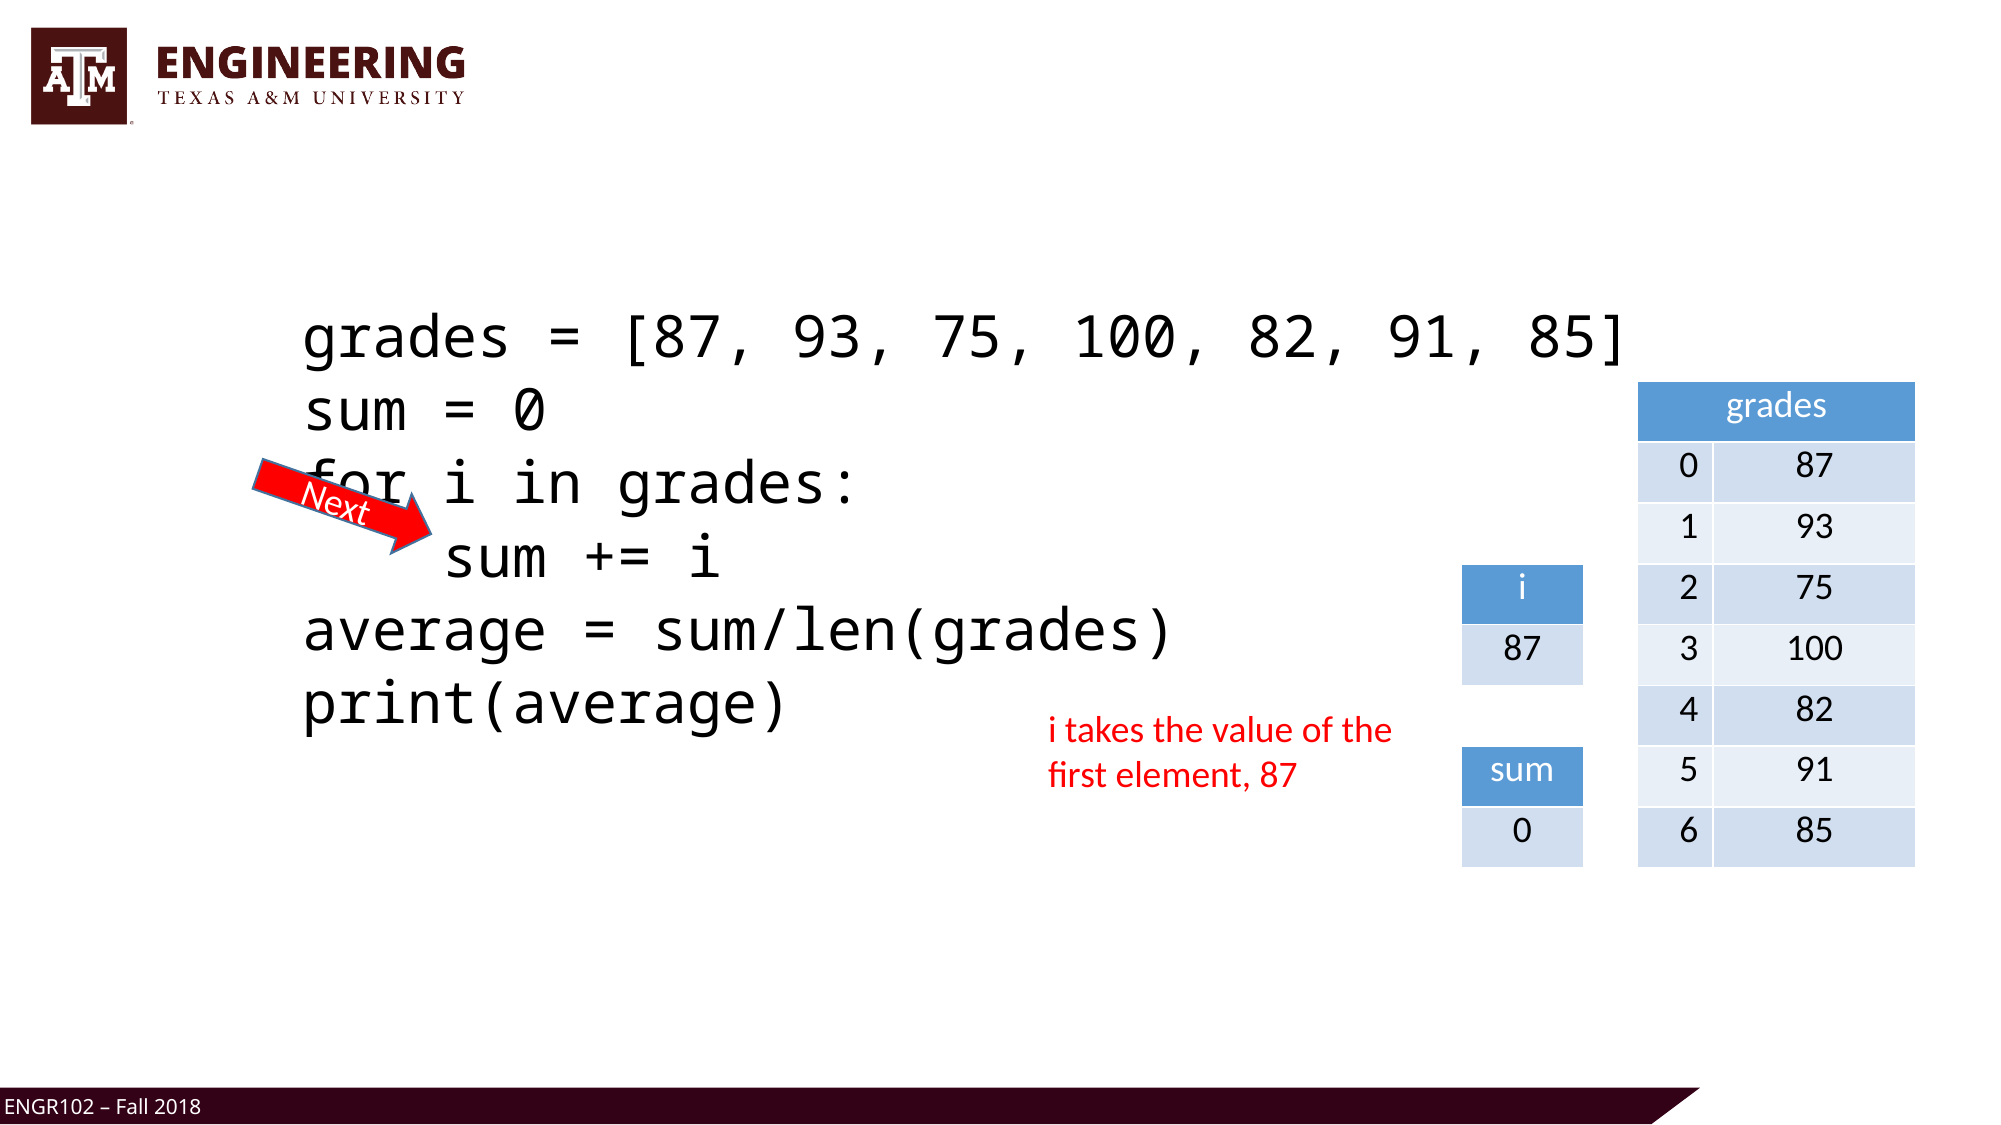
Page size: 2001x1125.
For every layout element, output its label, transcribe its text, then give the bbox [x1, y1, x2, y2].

list grades = [87, 93, 75, 100, 82, 91, 85] sum = 0 for i in grades: sum += i average = sum/len(grades) print(average) [137, 299, 1863, 1014]
table_header i [1462, 565, 1583, 624]
table_header sum [1462, 747, 1583, 806]
picture [24, 21, 474, 130]
text_box Next [251, 457, 433, 556]
table_cell 87 [1714, 443, 1915, 502]
table_cell 5 [1638, 747, 1712, 806]
table_cell 100 [1714, 625, 1915, 685]
table_cell 87 [1462, 625, 1583, 685]
table_cell 3 [1638, 625, 1712, 685]
table_cell 82 [1714, 686, 1915, 745]
table_cell 4 [1638, 686, 1712, 745]
text_box i takes the value of the first element, 87 [1033, 697, 1461, 803]
table_cell 1 [1638, 504, 1712, 563]
table_cell 6 [1638, 808, 1712, 867]
table_cell 85 [1714, 808, 1915, 867]
table_cell 0 [1638, 443, 1712, 502]
table_cell 91 [1714, 747, 1915, 806]
table_header grades [1638, 382, 1915, 441]
table_cell 75 [1714, 565, 1915, 624]
table_cell 2 [1638, 565, 1712, 624]
table_cell 0 [1462, 808, 1583, 867]
table_cell 93 [1714, 504, 1915, 563]
